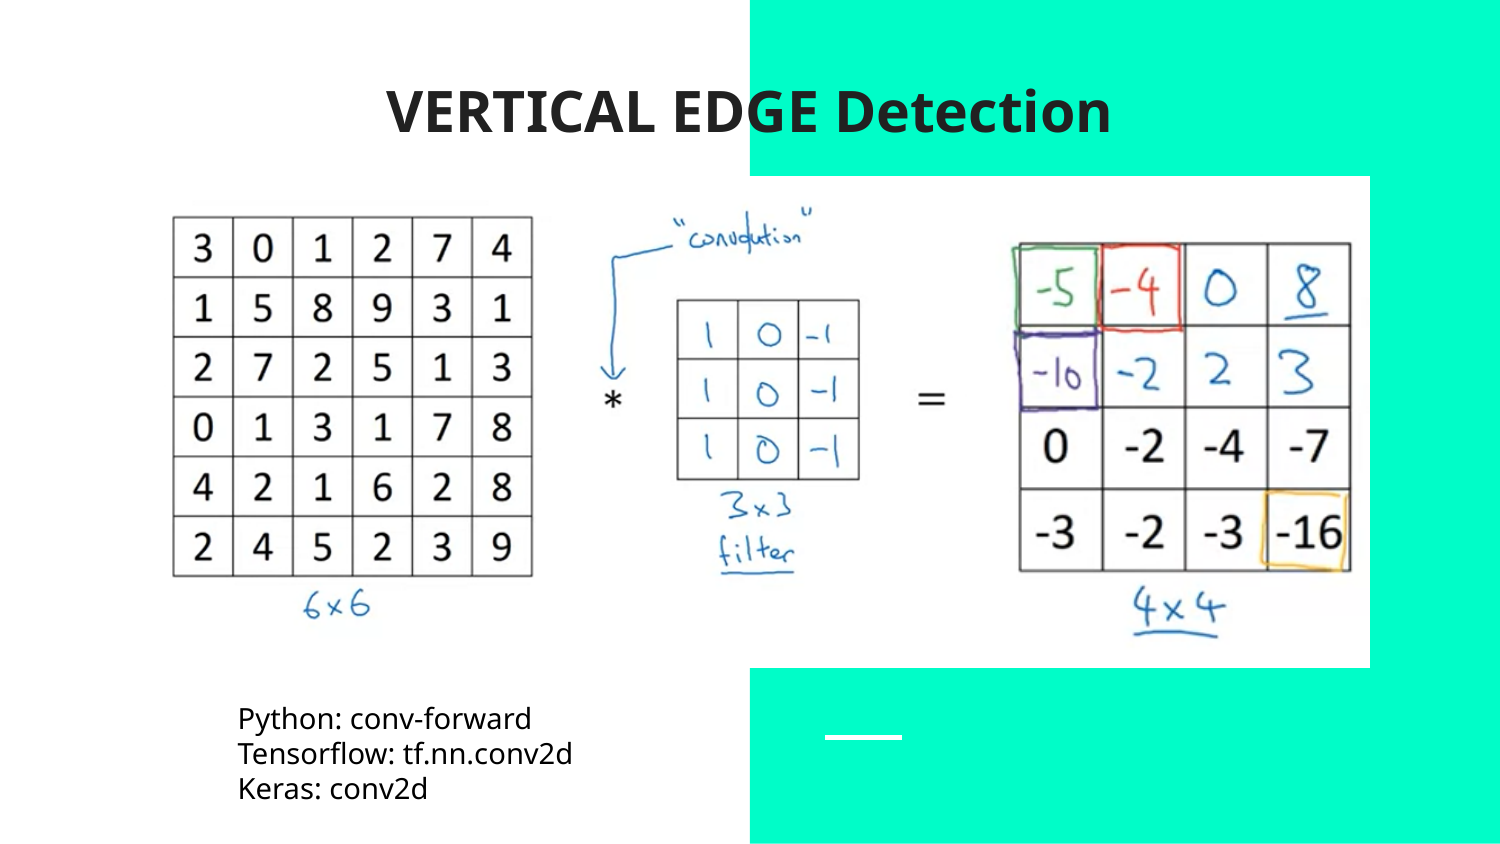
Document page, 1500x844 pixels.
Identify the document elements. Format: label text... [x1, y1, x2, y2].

picture [151, 176, 1370, 668]
text_box Python: conv-forward Tensorflow: tf.nn.conv2d Keras: conv2d [222, 684, 1278, 820]
title VERTICAL EDGE Detection [279, 16, 1221, 159]
